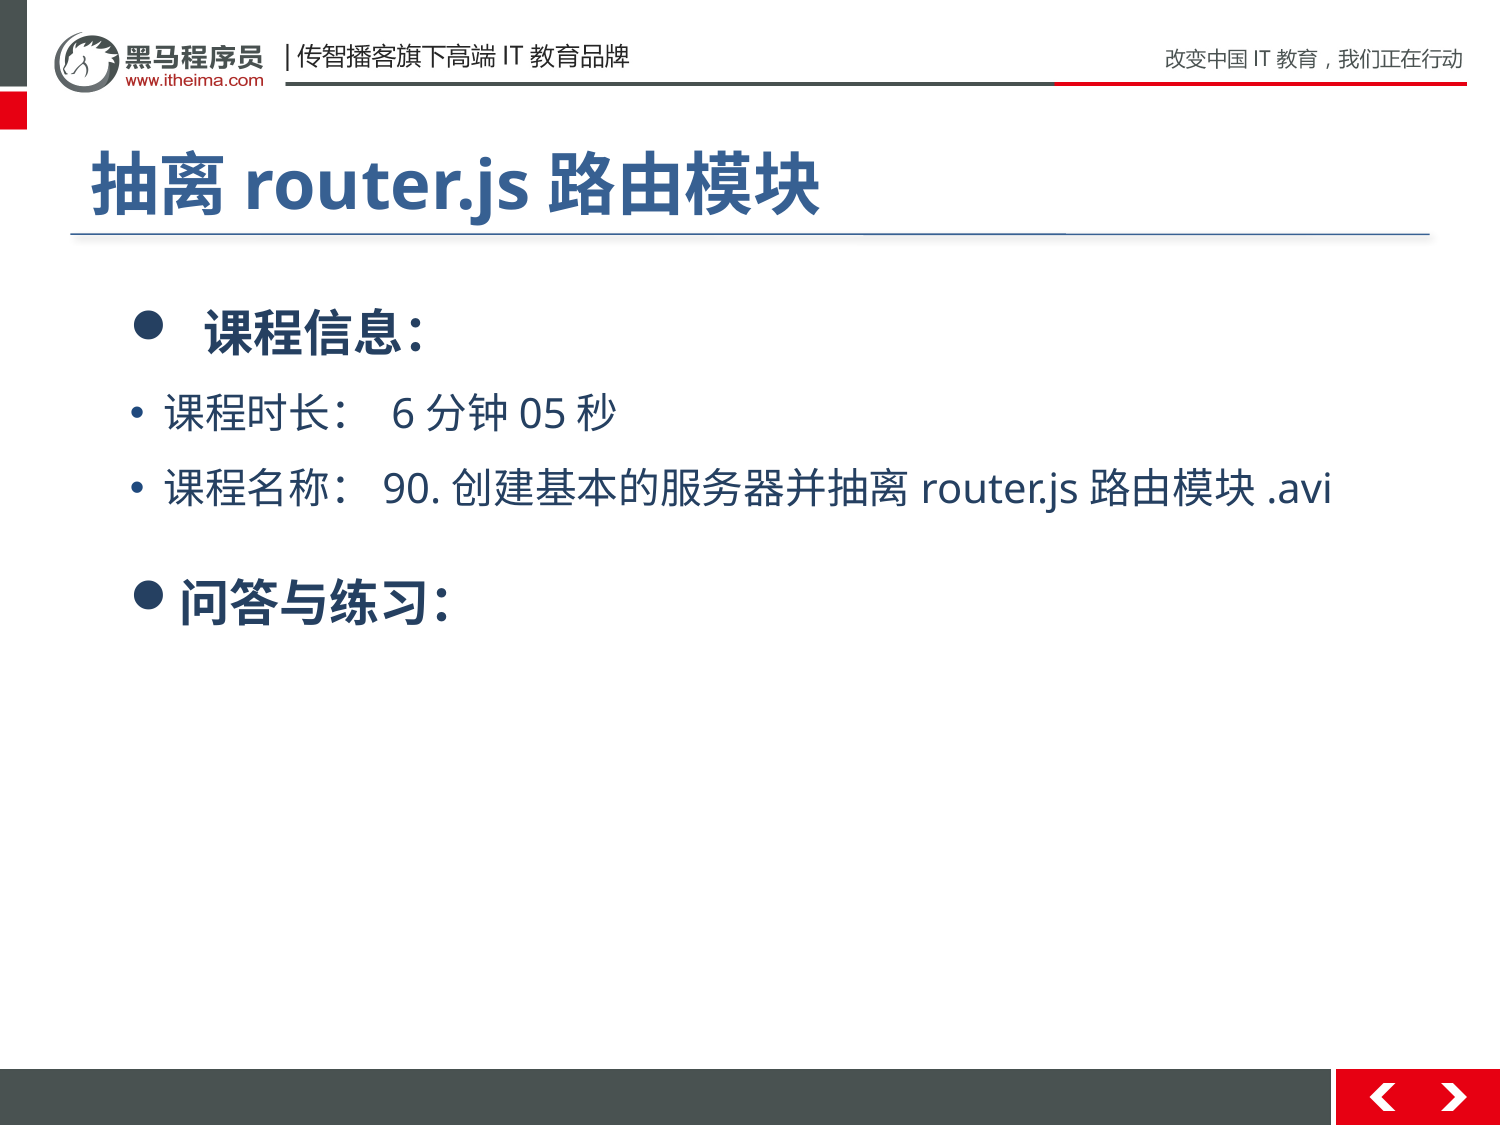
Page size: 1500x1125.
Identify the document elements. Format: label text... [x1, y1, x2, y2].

text_box 课程信息： 课程时长： 6分钟05秒 课程名称：90.创建基本的服务器并抽离router.js路由模块.avi 问答与练习： [70, 242, 1418, 760]
title 抽离router.js路由模块 [74, 128, 1426, 232]
picture [0, 0, 1500, 1125]
